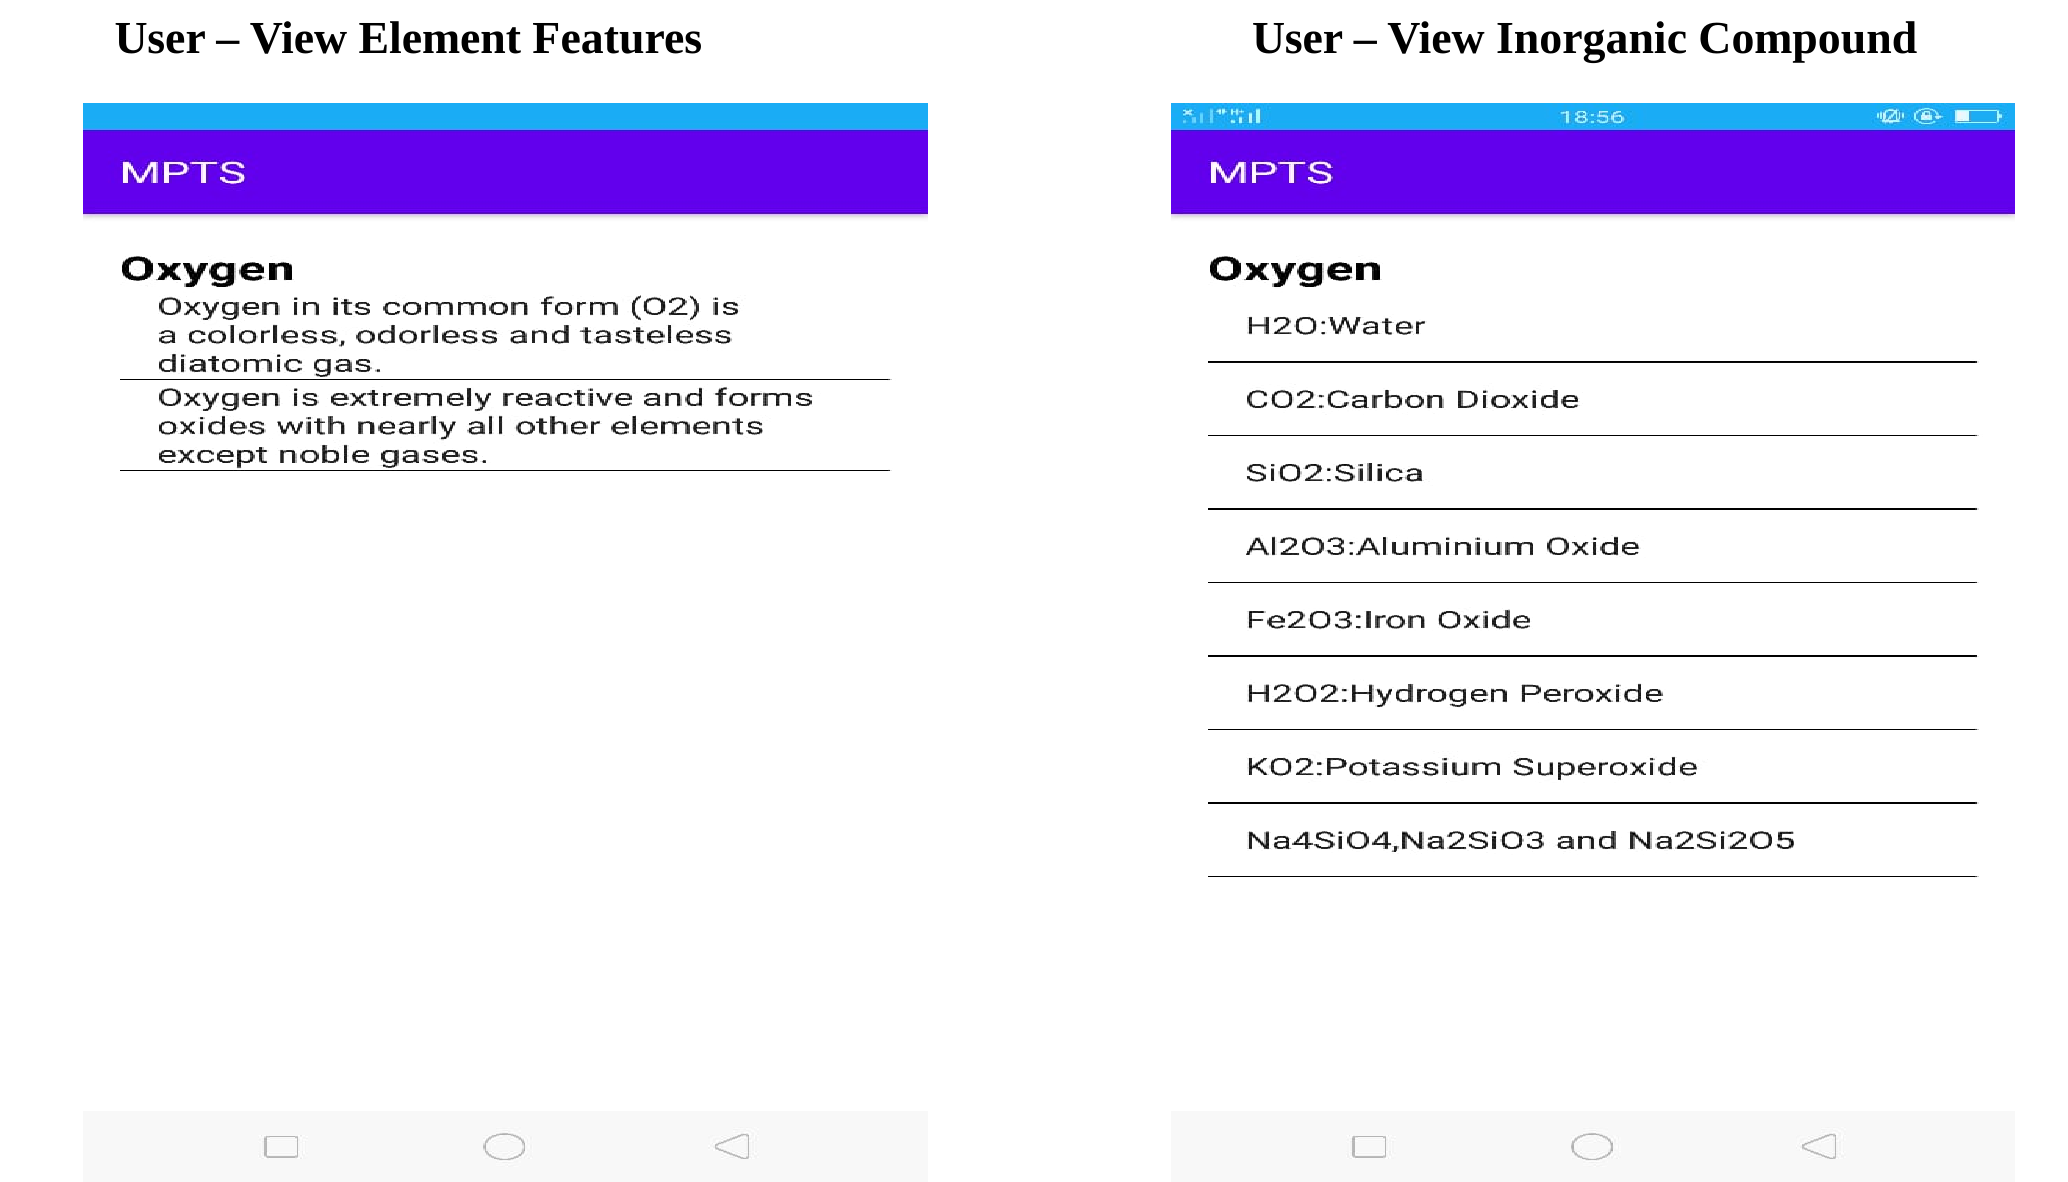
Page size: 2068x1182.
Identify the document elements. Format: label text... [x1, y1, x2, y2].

text_box User – View Inorganic Compound [1237, 0, 1933, 70]
text_box User – View Element Features [99, 0, 718, 70]
picture [1170, 102, 2016, 1182]
picture [83, 102, 928, 1182]
